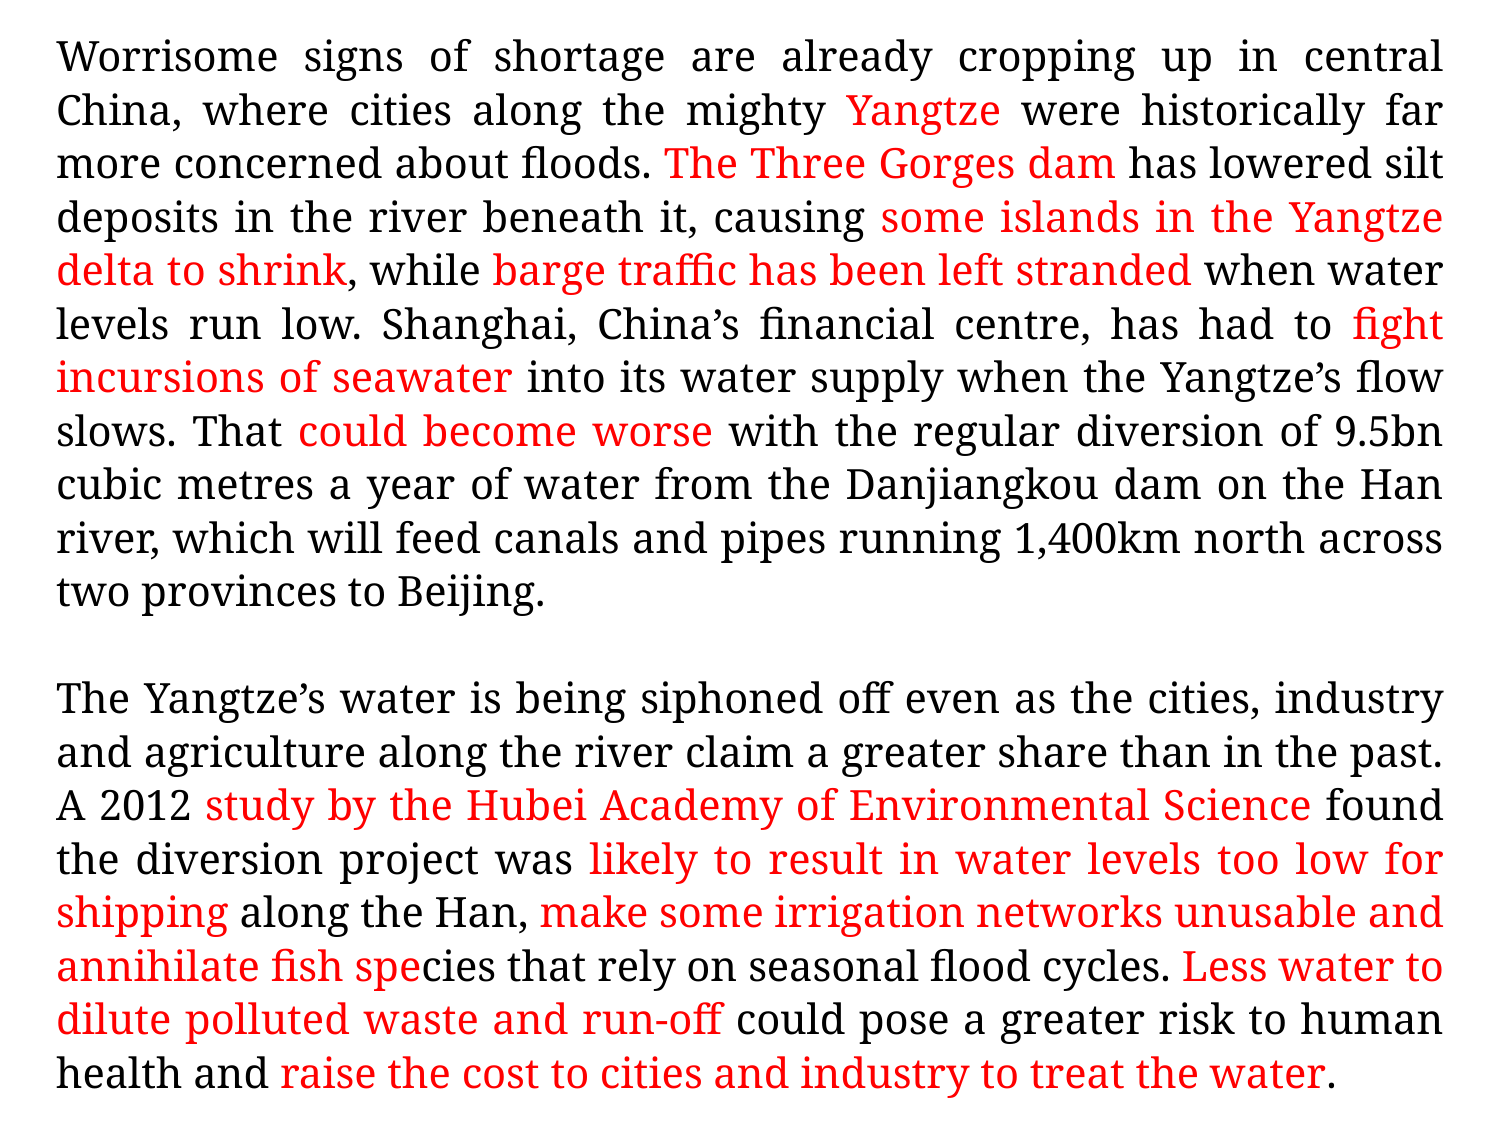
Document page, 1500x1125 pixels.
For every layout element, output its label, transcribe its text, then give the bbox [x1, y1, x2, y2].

text_box Worrisome signs of shortage are already cropping up in central China, where cities along the mighty Yangtze were historically far more concerned about floods. The Three Gorges dam has lowered silt deposits in the river beneath it, causing some islands in the Yangtze delta to shrink, while barge traffic has been left stranded when water levels run low. Shanghai, China’s financial centre, has had to fight incursions of seawater into its water supply when the Yangtze’s flow slows. That could become worse with the regular diversion of 9.5bn cubic metres a year of water from the Danjiangkou dam on the Han river, which will feed canals and pipes running 1,400km north across two provinces to Beijing. The Yangtze’s water is being siphoned off even as the cities, industry and agriculture along the river claim a greater share than in the past. A 2012 study by the Hubei Academy of Environmental Science found the diversion project was likely to result in water levels too low for shipping along the Han, make some irrigation networks unusable and annihilate fish species that rely on seasonal flood cycles. Less water to dilute polluted waste and run-off could pose a greater risk to human health and raise the cost to cities and industry to treat the water. [41, 19, 1459, 1104]
